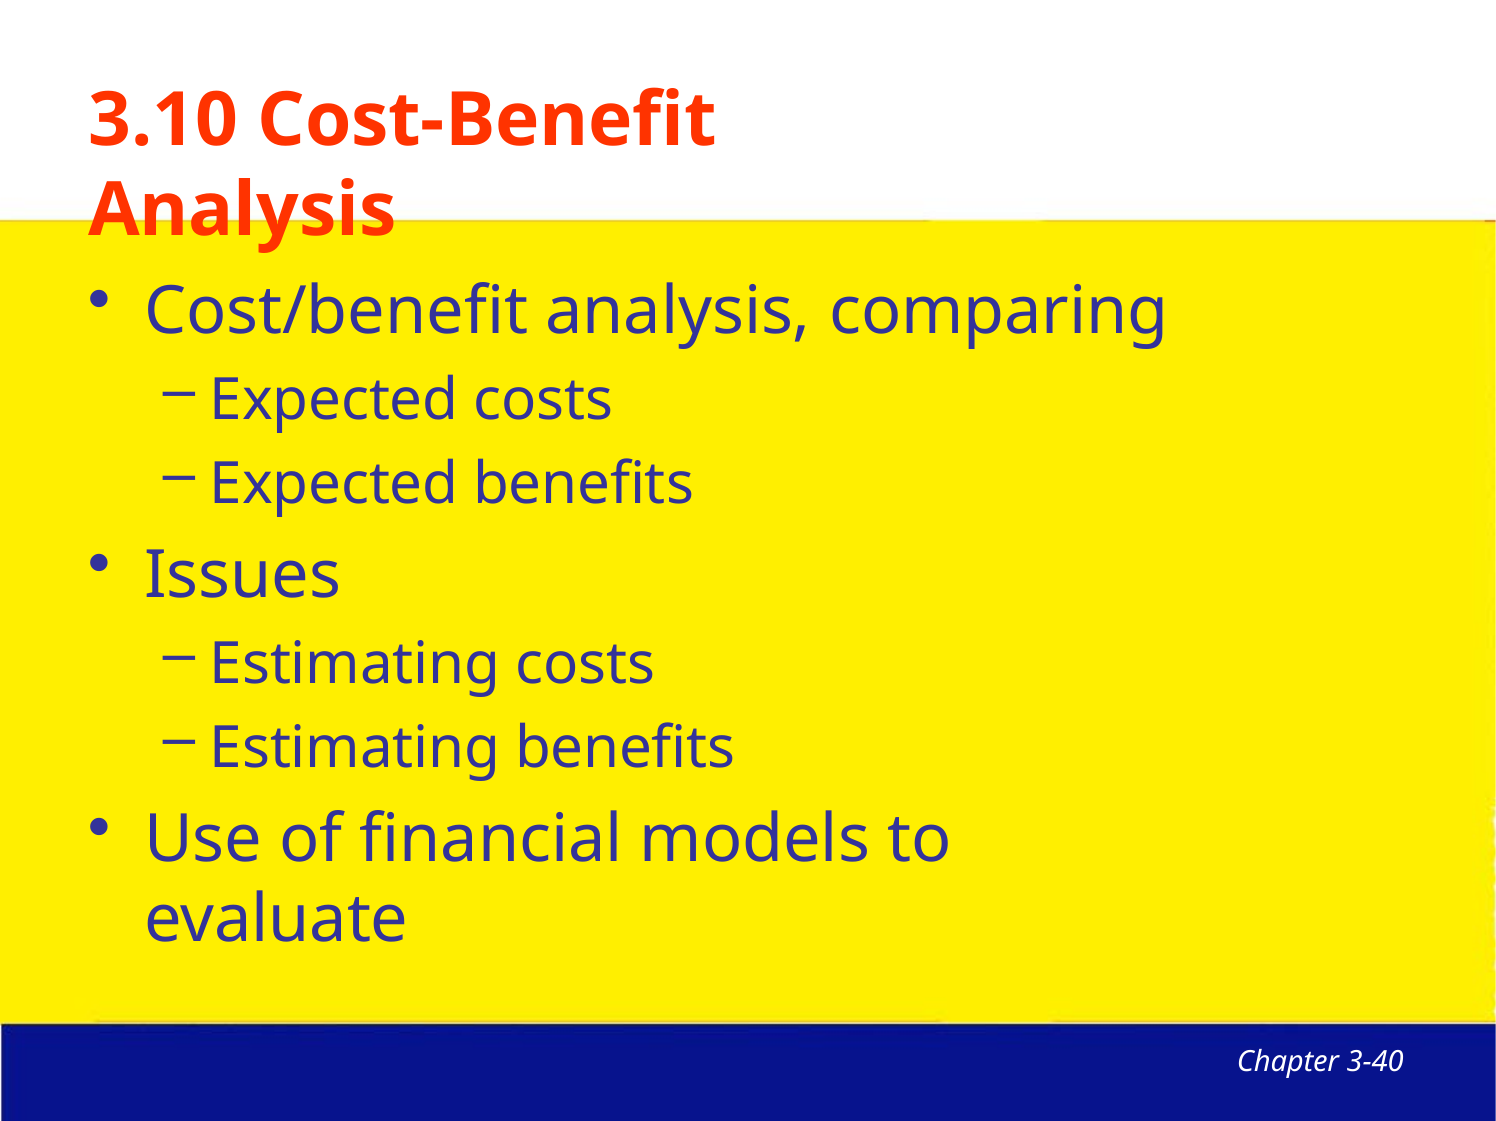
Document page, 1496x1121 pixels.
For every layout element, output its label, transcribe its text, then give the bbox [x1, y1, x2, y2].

text_box Cost/benefit analysis, comparing Expected costs Expected benefits Issues Estimating costs Estimating benefits Use of financial models to evaluate [85, 248, 1205, 955]
slide_number Chapter 3-40 [1234, 1042, 1412, 1121]
picture [0, 197, 1496, 1121]
title 3.10 Cost-Benefit Analysis [85, 68, 1009, 248]
